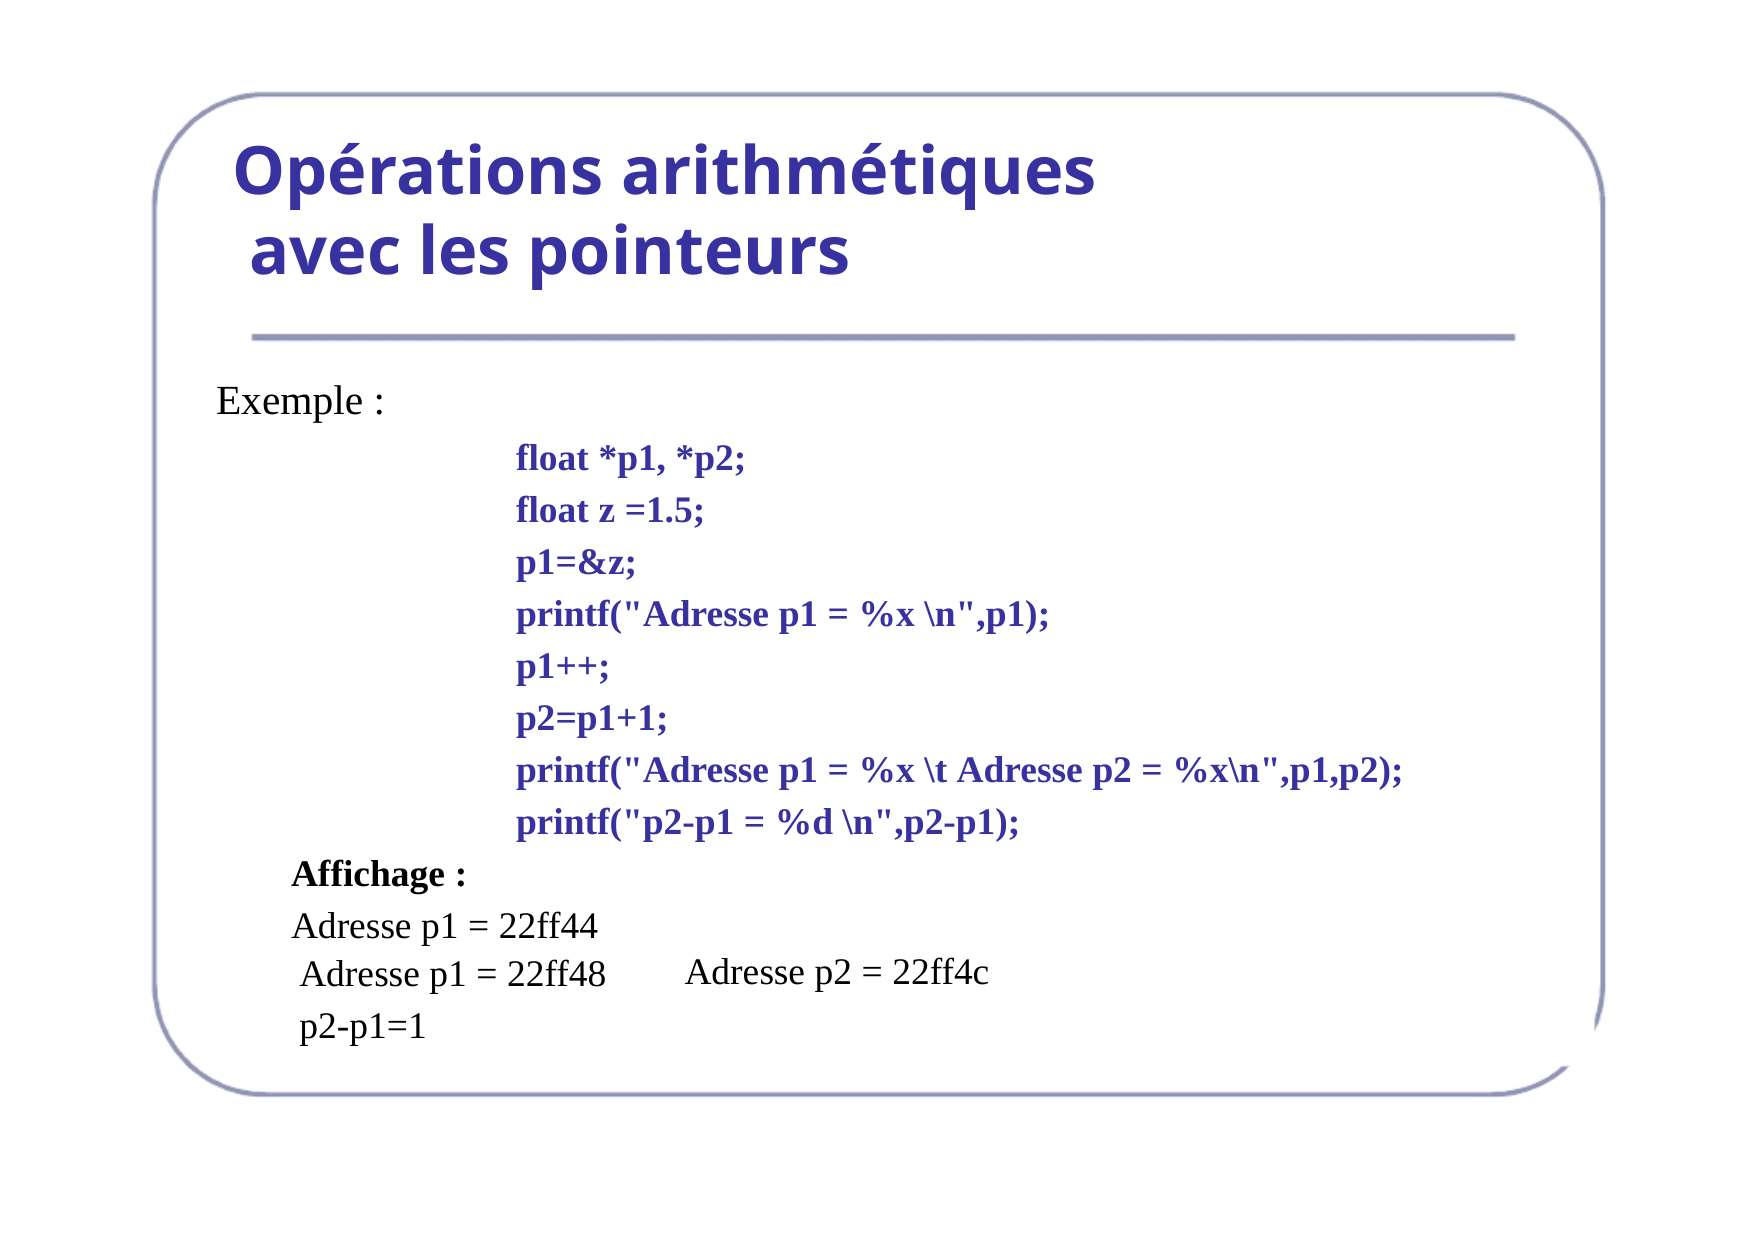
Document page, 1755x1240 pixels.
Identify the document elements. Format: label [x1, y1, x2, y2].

text_box [125, 55, 1629, 1184]
picture [149, 89, 1607, 1101]
